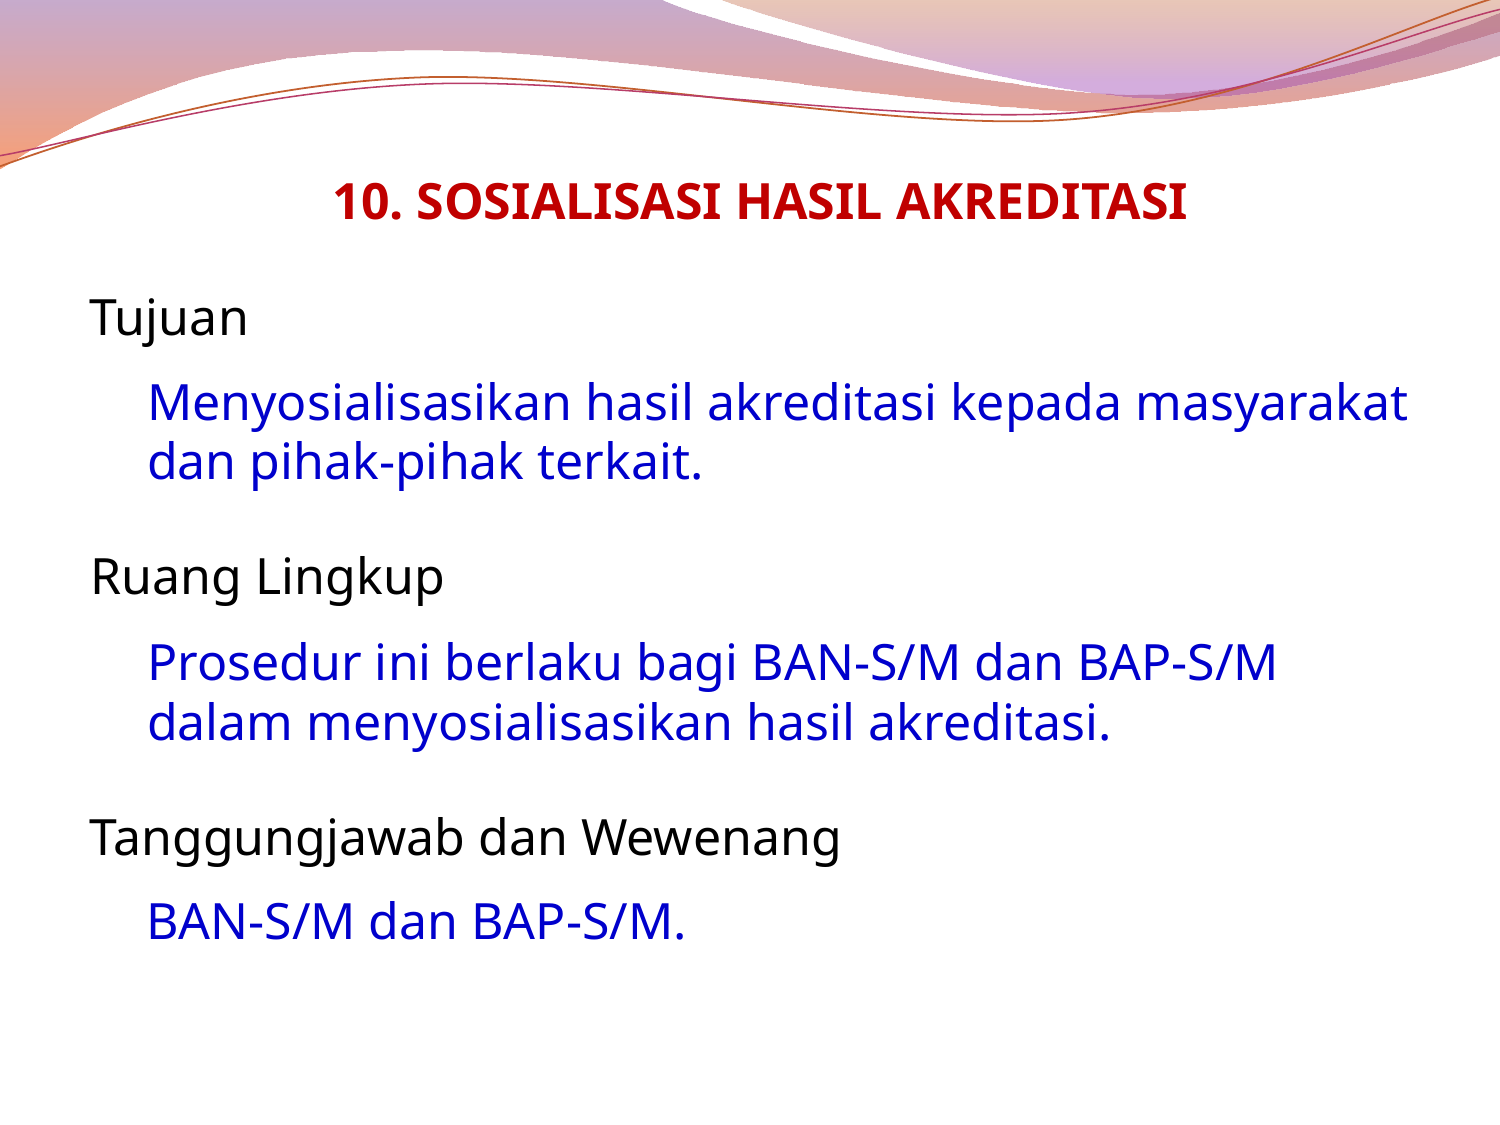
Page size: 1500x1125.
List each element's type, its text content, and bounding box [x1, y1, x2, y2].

text_box 10. Sosialisasi Hasil Akreditasi Tujuan Menyosialisasikan hasil akreditasi kepada masyarakat dan pihak-pihak terkait. Ruang Lingkup Prosedur ini berlaku bagi BAN-S/M dan BAP-S/M dalam menyosialisasikan hasil akreditasi. Tanggungjawab dan Wewenang BAN-S/M dan BAP-S/M. [74, 162, 1438, 958]
